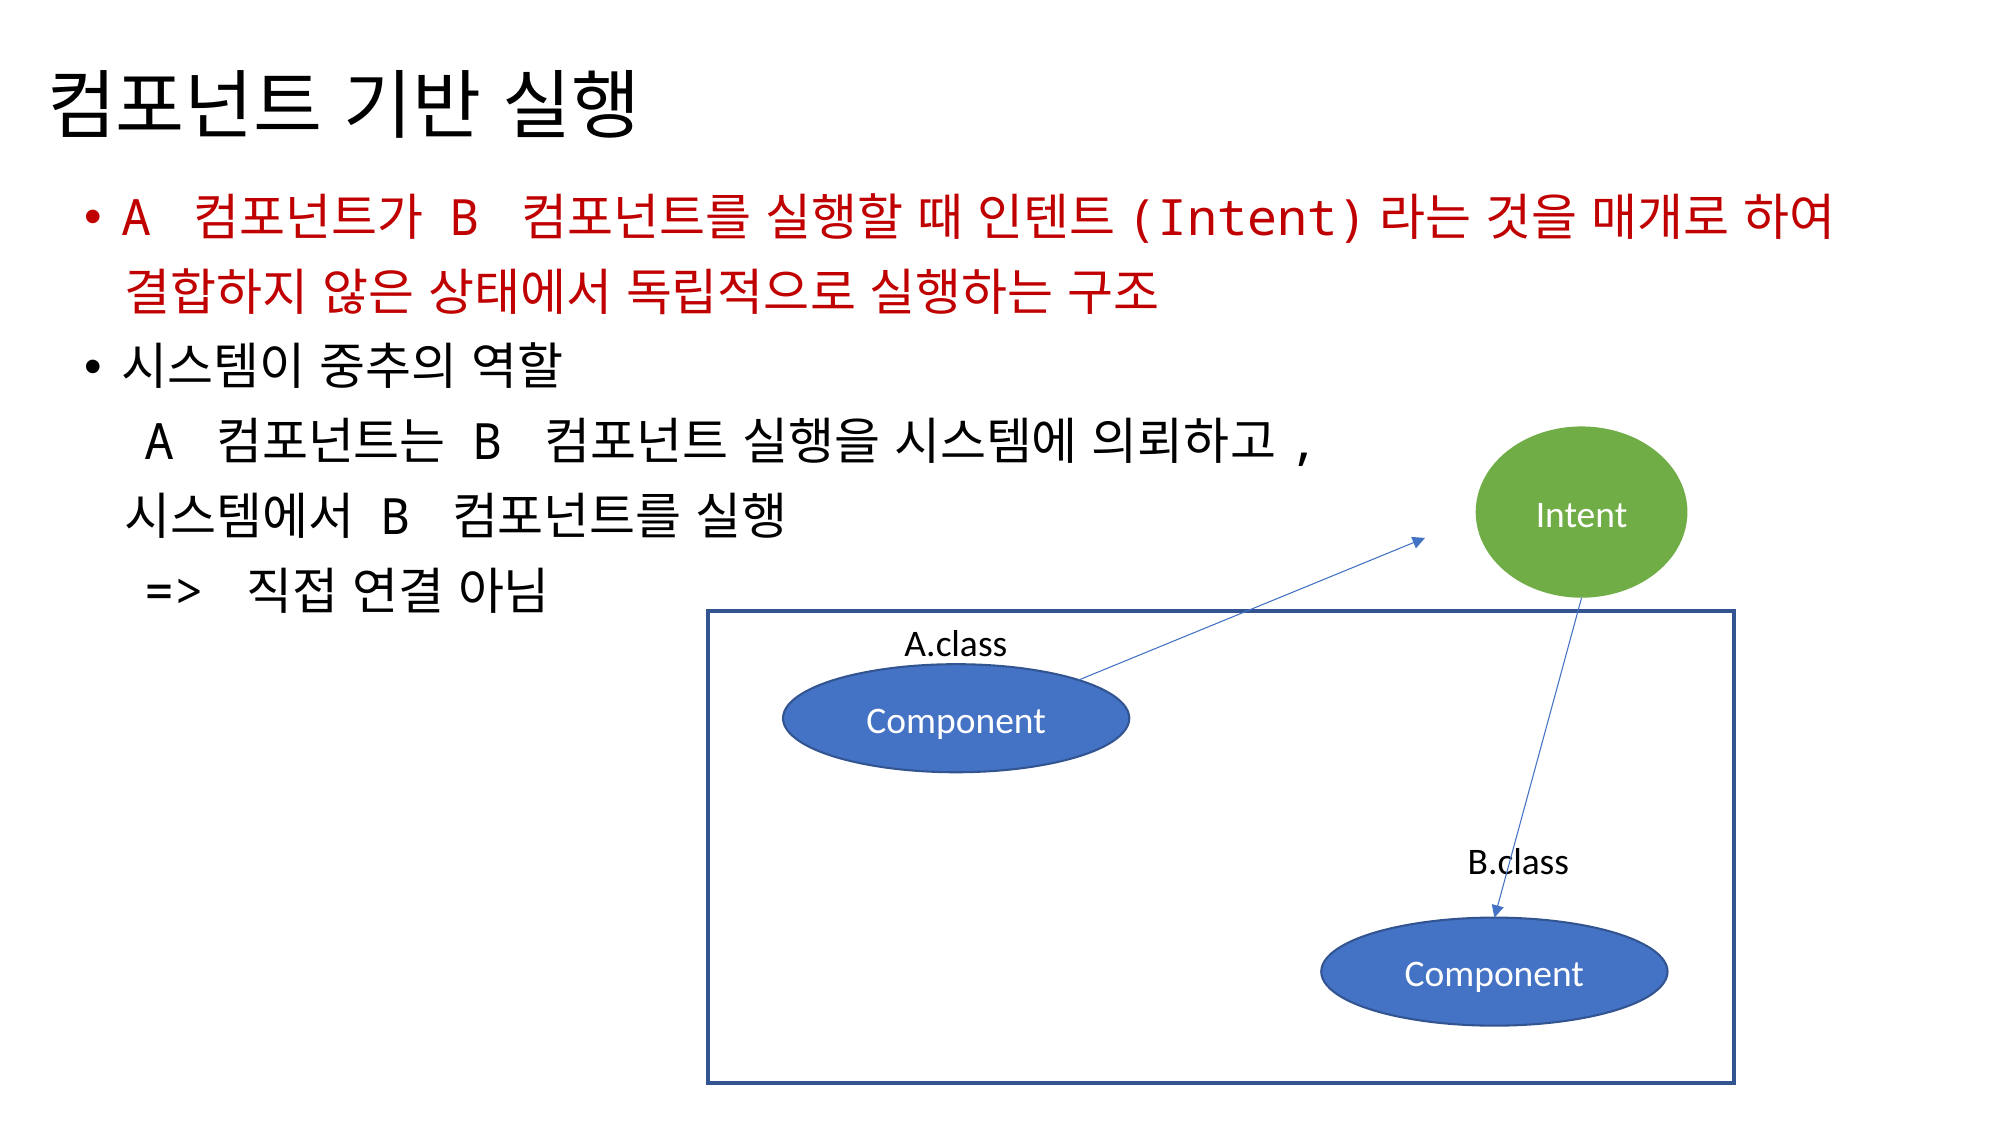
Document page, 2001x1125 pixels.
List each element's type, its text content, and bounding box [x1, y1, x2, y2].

text_box B.class [1452, 829, 1494, 890]
text_box A.class [889, 611, 1023, 671]
text_box [707, 610, 1735, 1084]
text_box Component [781, 667, 1131, 774]
text_box Intent [1474, 425, 1689, 599]
text_box Component [1320, 916, 1669, 1027]
list A 컴포넌트가 B 컴포넌트를 실행할 때 인텐트(Intent)라는 것을 매개로 하여 결합하지 않은 상태에서 독립적으로 실행하는 구조 시스템이 중추의 역할 A 컴포넌트는 B 컴포넌트 실행을 시스템에 의뢰하고, 시스템에서 B 컴포넌트를 실행 => 직접 연결 아님 [69, 184, 1968, 899]
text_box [1078, 537, 1425, 680]
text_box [1494, 597, 1582, 918]
title 컴포넌트 기반 실행 [32, 0, 1758, 218]
